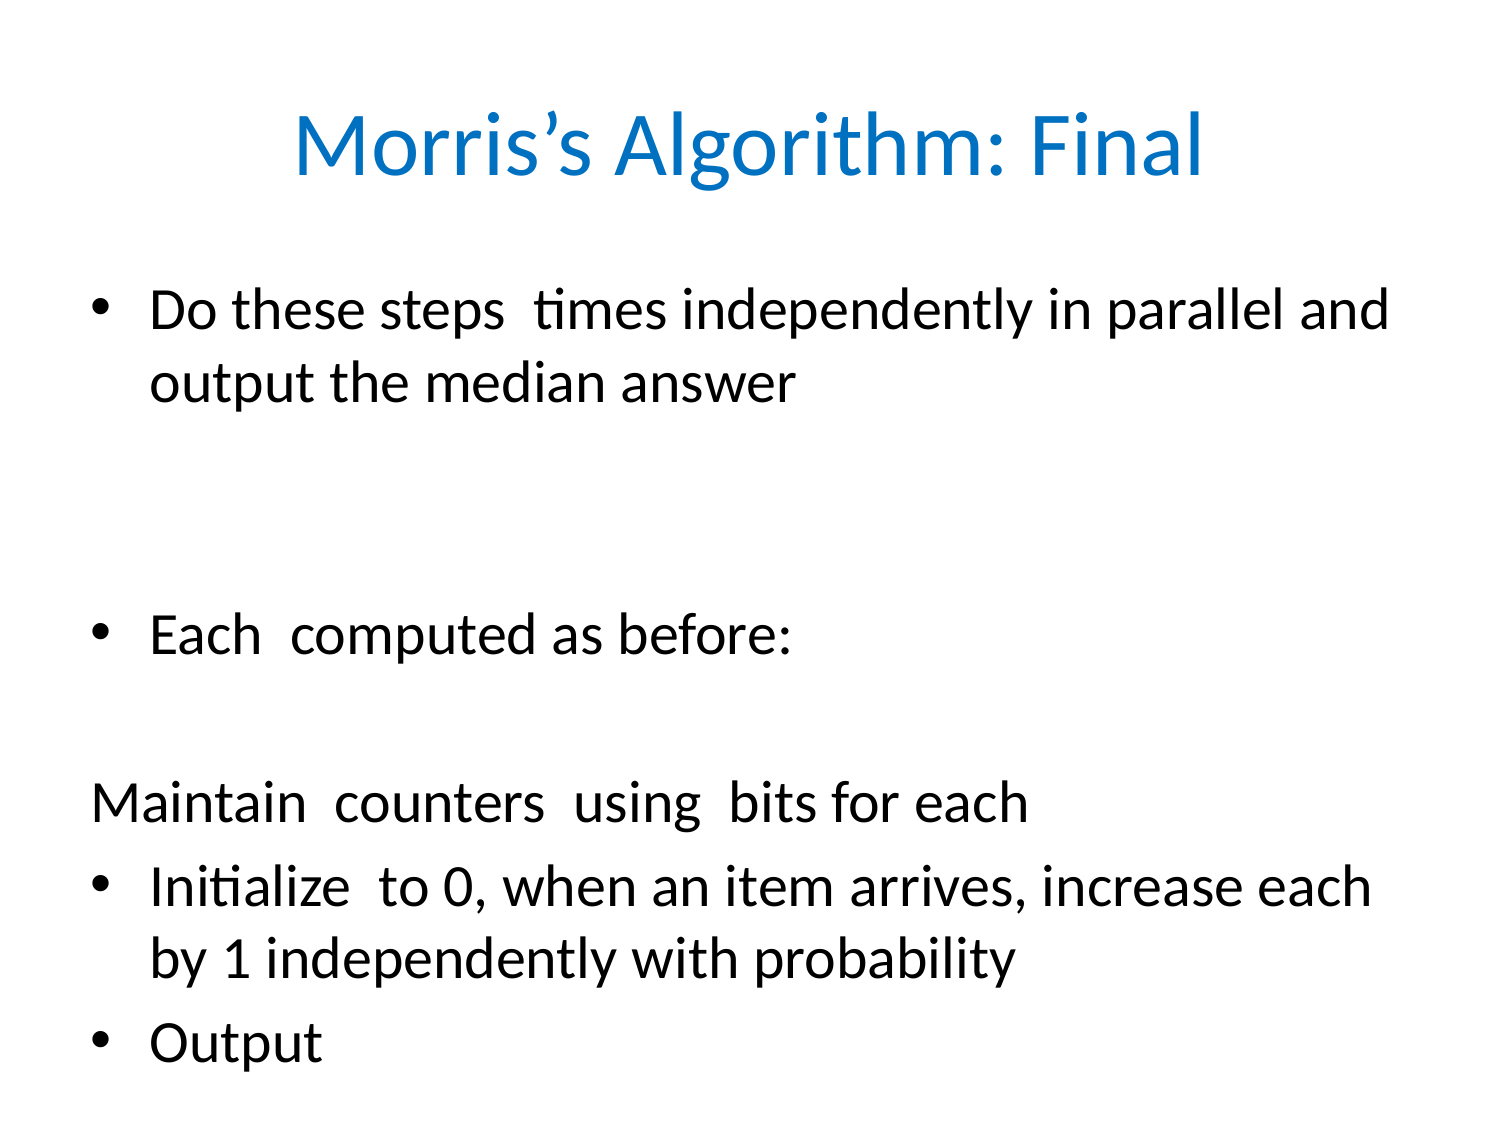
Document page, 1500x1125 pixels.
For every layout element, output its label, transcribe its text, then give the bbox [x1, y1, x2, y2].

title Morris’s Algorithm: Final [75, 45, 1425, 233]
